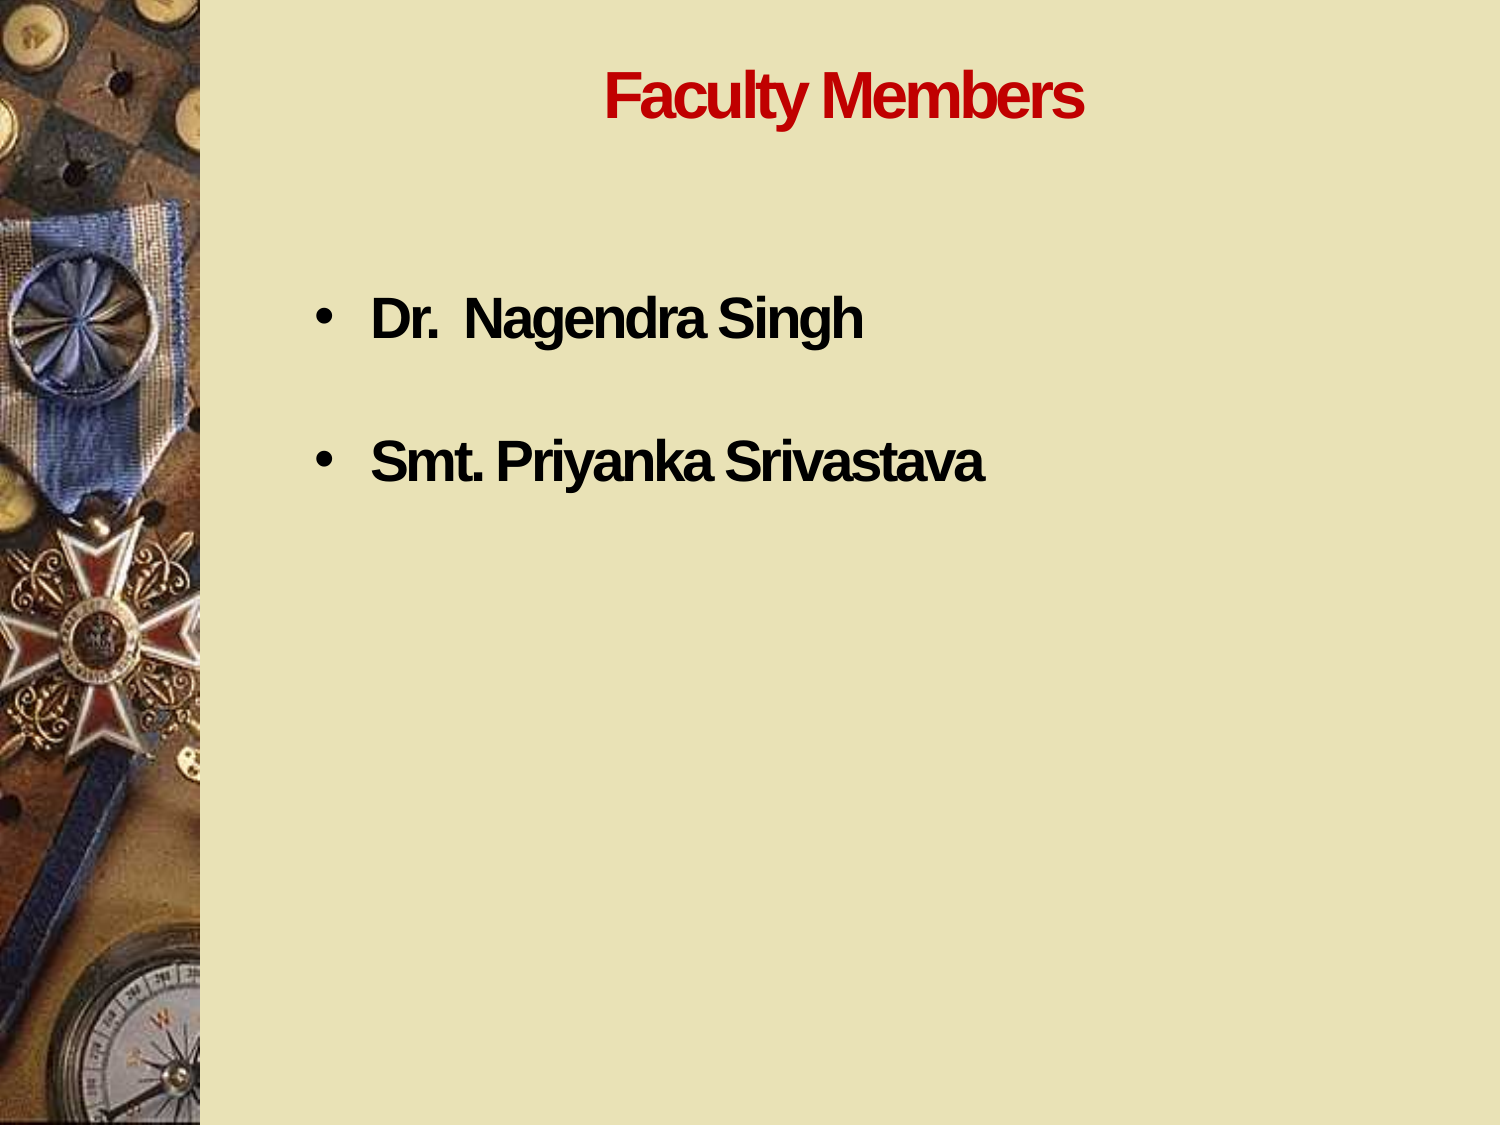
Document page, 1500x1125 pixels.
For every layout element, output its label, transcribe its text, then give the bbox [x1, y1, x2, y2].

title Faculty Members [218, 0, 1471, 187]
text_box Dr. Nagendra Singh Smt. Priyanka Srivastava [312, 278, 1412, 494]
picture [0, 0, 200, 1125]
